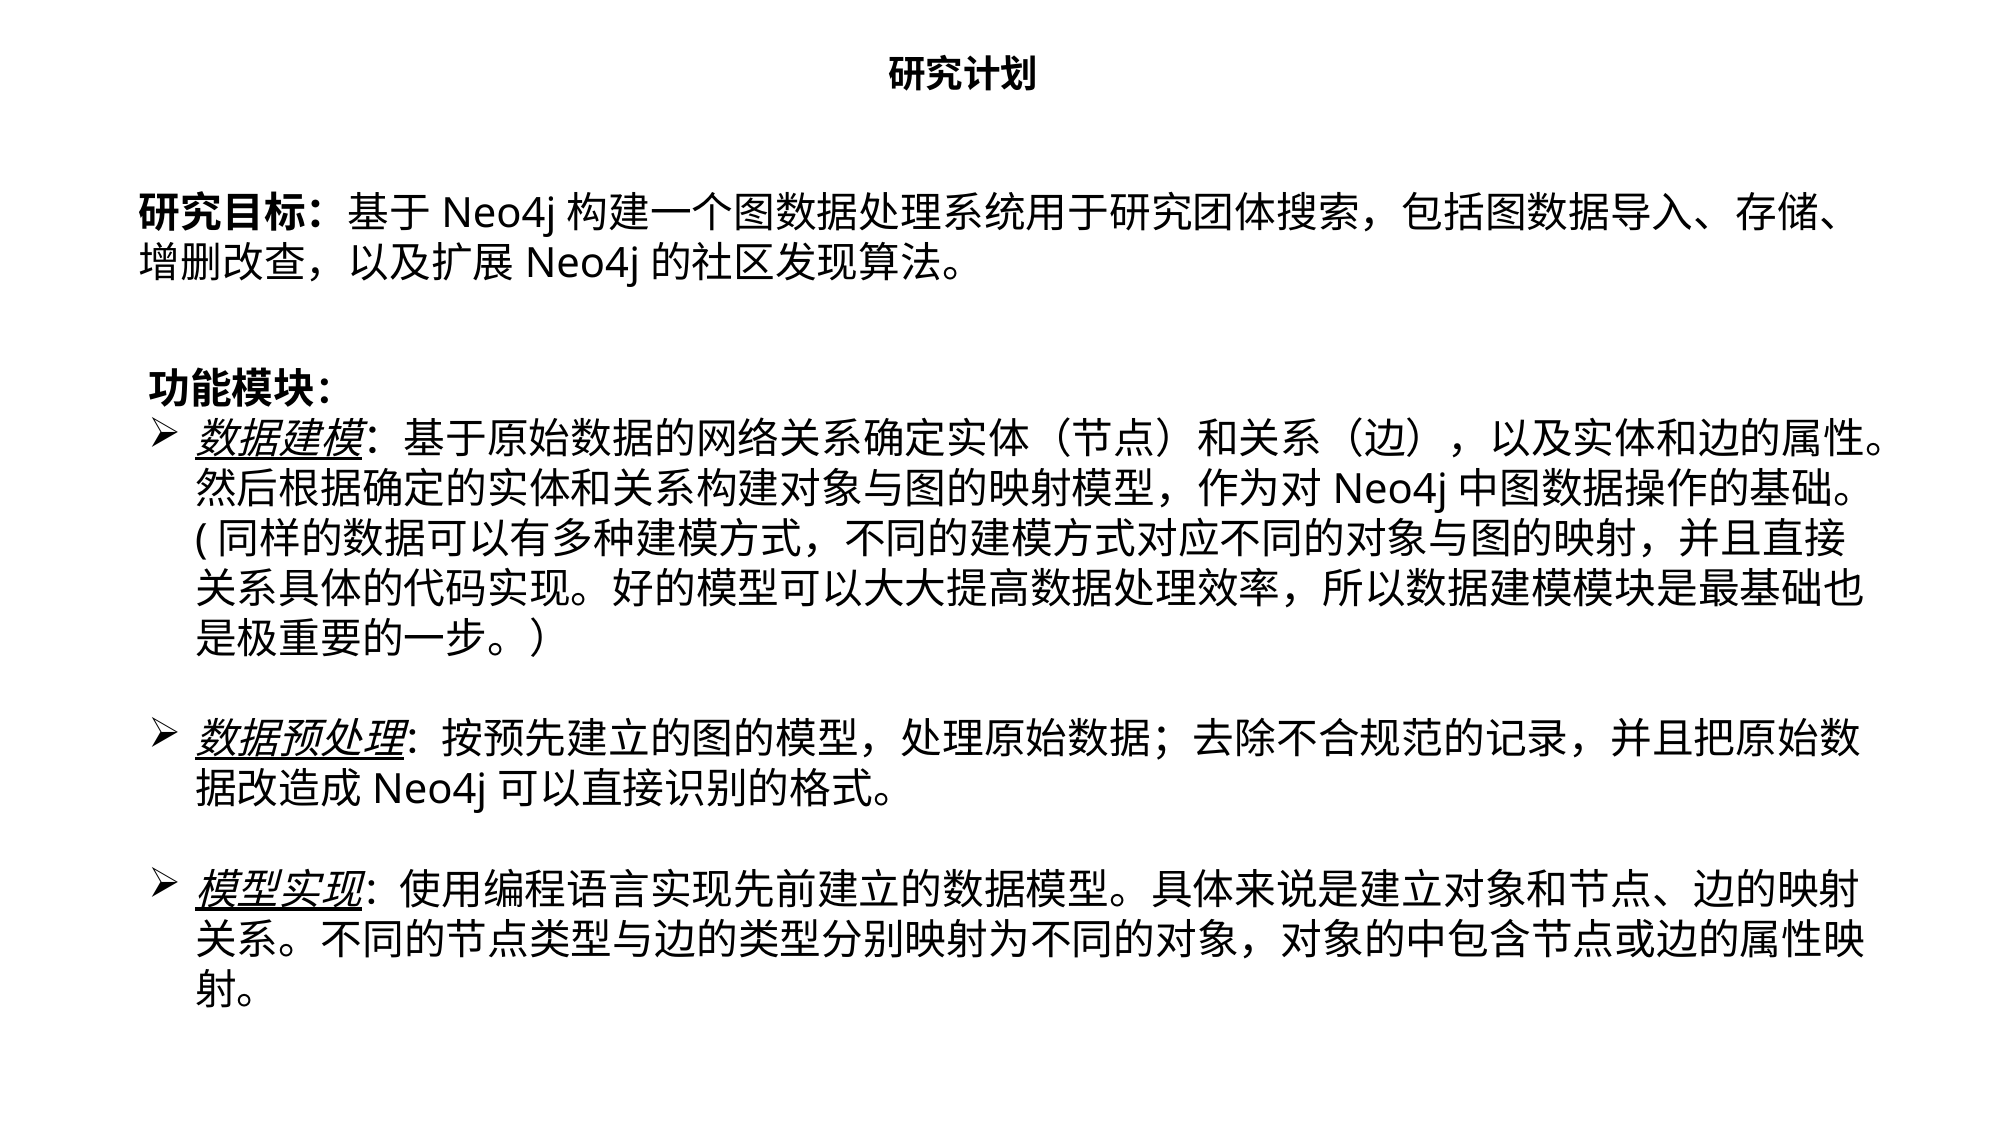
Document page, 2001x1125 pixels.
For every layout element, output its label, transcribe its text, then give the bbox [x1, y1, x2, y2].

text_box 功能模块： 数据建模：基于原始数据的网络关系确定实体（节点）和关系（边），以及实体和边的属性。然后根据确定的实体和关系构建对象与图的映射模型，作为对Neo4j中图数据操作的基础。(同样的数据可以有多种建模方式，不同的建模方式对应不同的对象与图的映射，并且直接关系具体的代码实现。好的模型可以大大提高数据处理效率，所以数据建模模块是最基础也是极重要的一步。） 数据预处理：按预先建立的图的模型，处理原始数据；去除不合规范的记录，并且把原始数据改造成Neo4j可以直接识别的格式。 模型实现：使用编程语言实现先前建立的数据模型。具体来说是建立对象和节点、边的映射关系。不同的节点类型与边的类型分别映射为不同的对象，对象的中包含节点或边的属性映射。 [133, 354, 1892, 1070]
text_box 研究计划 [180, 42, 1747, 102]
text_box 研究目标：基于Neo4j构建一个图数据处理系统用于研究团体搜索，包括图数据导入、存储、增删改查，以及扩展Neo4j的社区发现算法。 [124, 178, 1901, 353]
